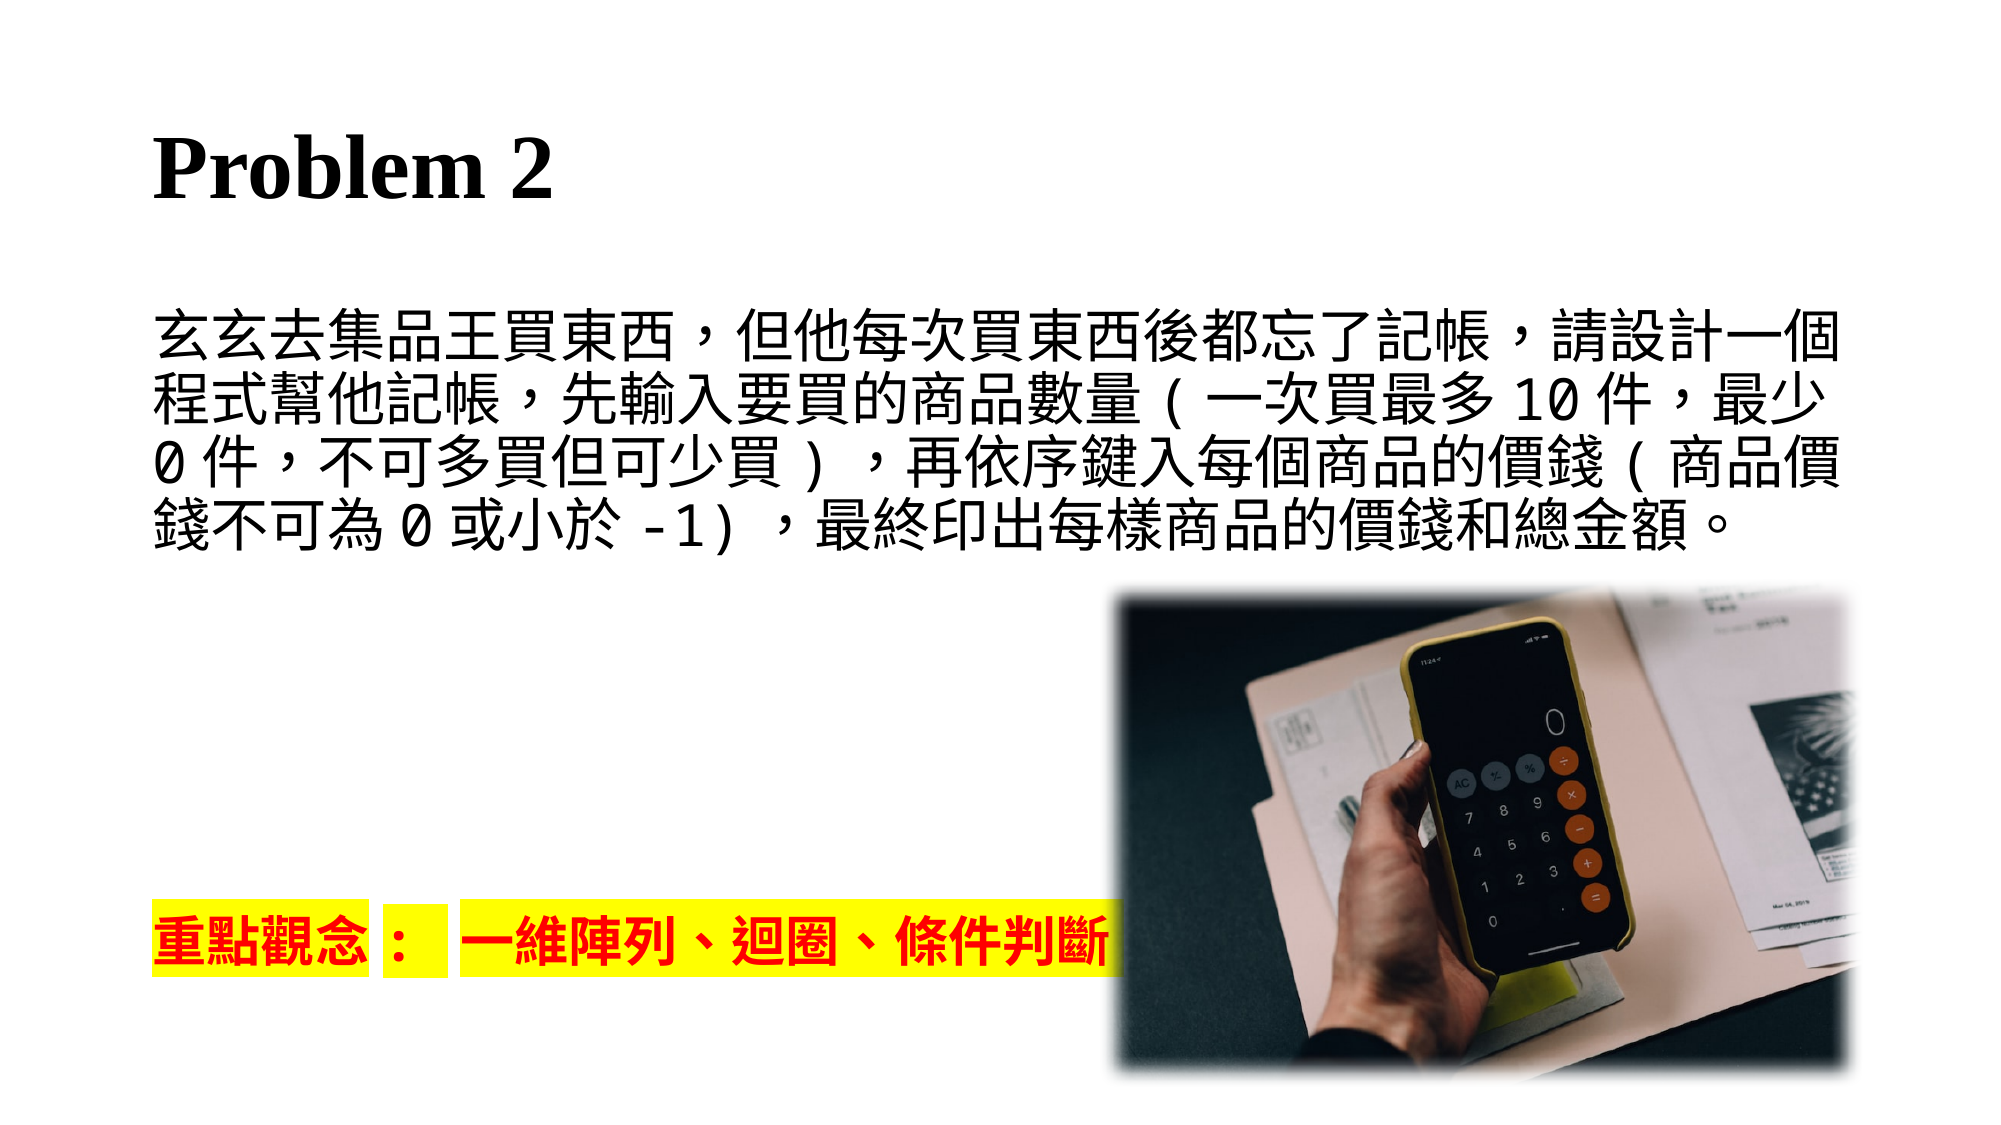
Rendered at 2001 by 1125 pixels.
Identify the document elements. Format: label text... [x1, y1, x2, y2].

picture [1099, 578, 1863, 1088]
title Problem 2 [137, 59, 1863, 278]
list 玄玄去集品王買東西，但他每次買東西後都忘了記帳，請設計一個程式幫他記帳，先輸入要買的商品數量(一次買最多10件，最少0件，不可多買但可少買)，再依序鍵入每個商品的價錢(商品價錢不可為0或小於-1)，最終印出每樣商品的價錢和總金額。 重點觀念: 一維陣列、迴圈、條件判斷 [137, 299, 1863, 1014]
